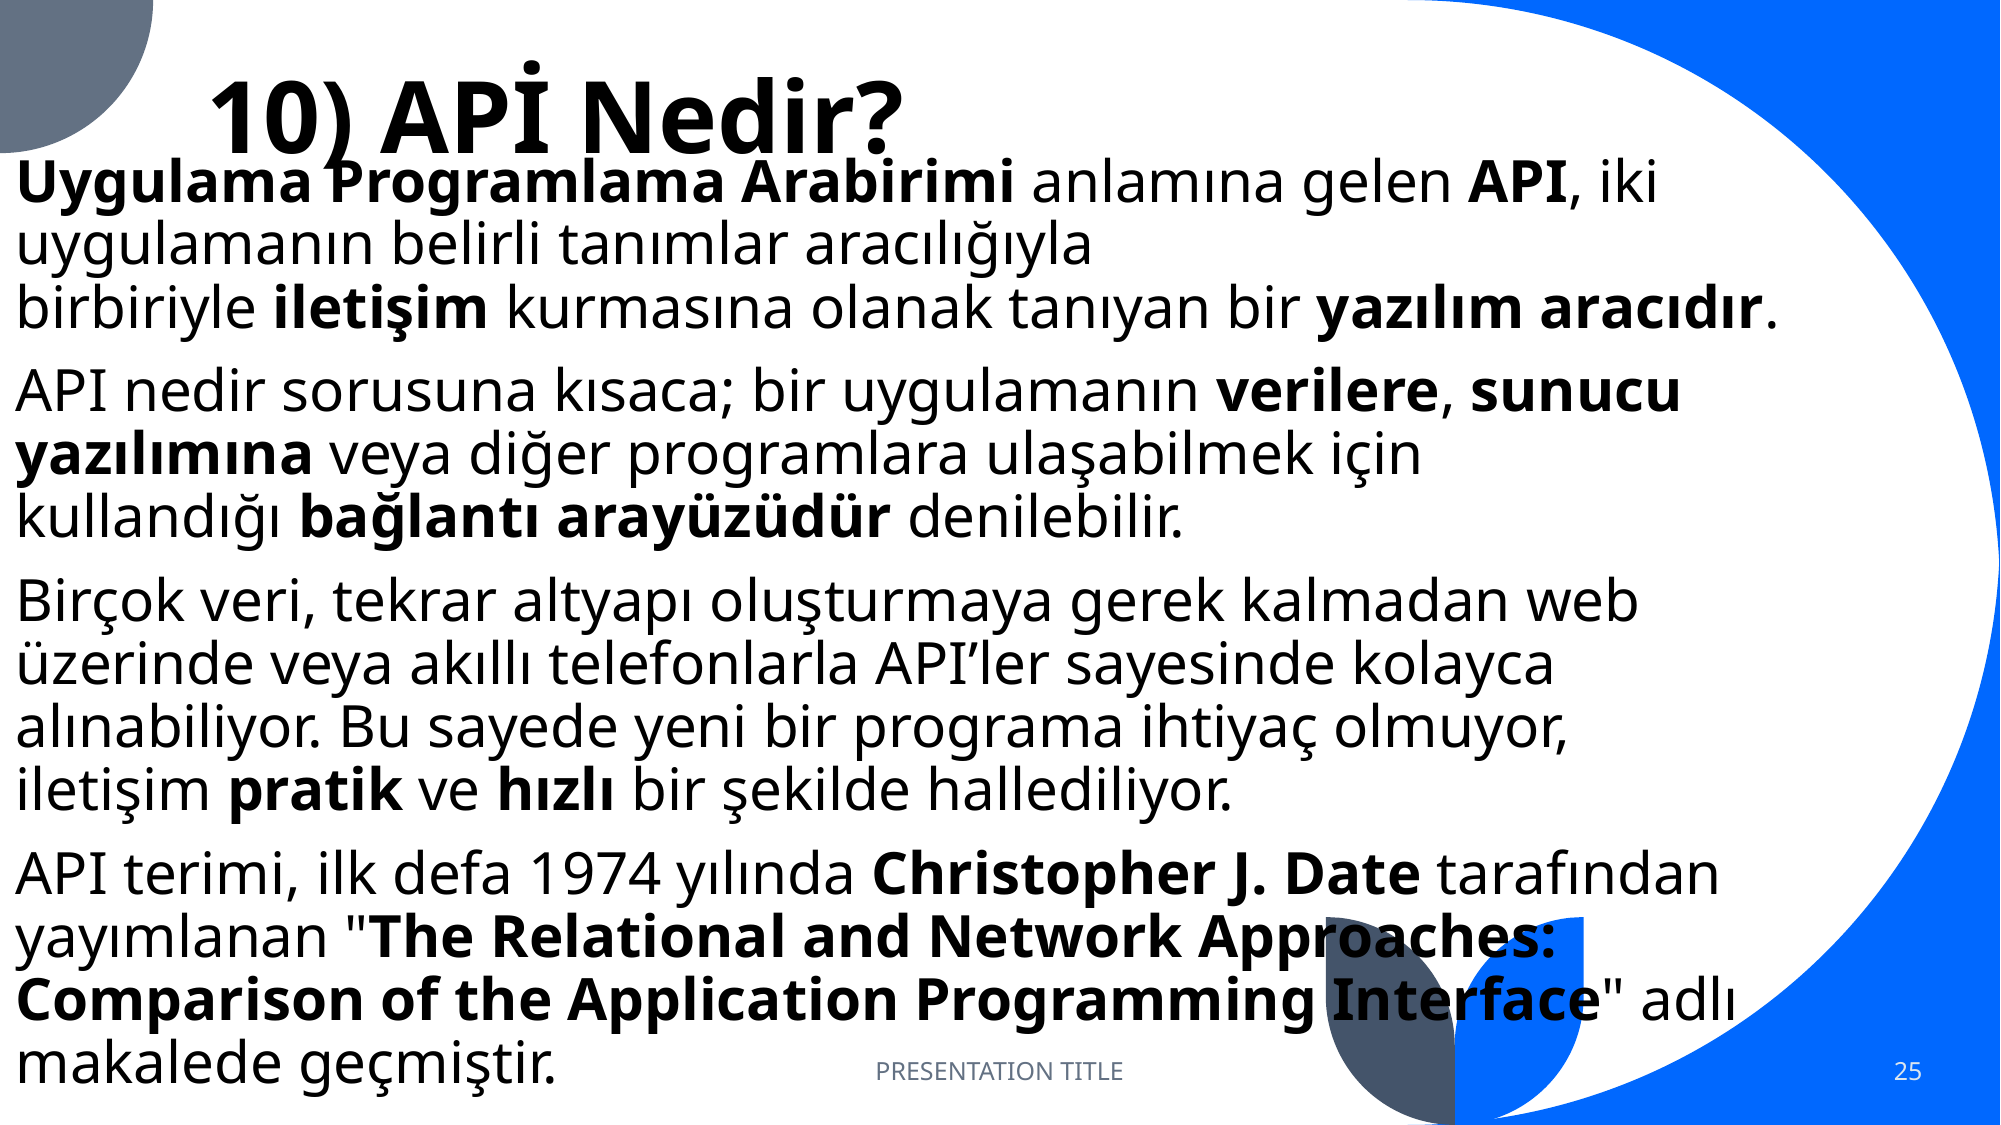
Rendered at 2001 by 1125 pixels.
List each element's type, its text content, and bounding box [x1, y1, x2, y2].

list Uygulama Programlama Arabirimi anlamına gelen API, iki uygulamanın belirli tanımlar aracılığıyla birbiriyle iletişim kurmasına olanak tanıyan bir yazılım aracıdır. API nedir sorusuna kısaca; bir uygulamanın verilere, sunucu yazılımına veya diğer programlara ulaşabilmek için kullandığı bağlantı arayüzüdür denilebilir. Birçok veri, tekrar altyapı oluşturmaya gerek kalmadan web üzerinde veya akıllı telefonlarla API’ler sayesinde kolayca alınabiliyor. Bu sayede yeni bir programa ihtiyaç olmuyor, iletişim pratik ve hızlı bir şekilde hallediliyor. API terimi, ilk defa 1974 yılında Christopher J. Date tarafından yayımlanan "The Relational and Network Approaches: Comparison of the Application Programming Interface" adlı makalede geçmiştir. [0, 144, 1882, 1049]
slide_number 25 [1665, 1042, 1938, 1103]
title 10) APİ Nedir? [191, 62, 1801, 144]
footer PRESENTATION TITLE [662, 1042, 1338, 1103]
